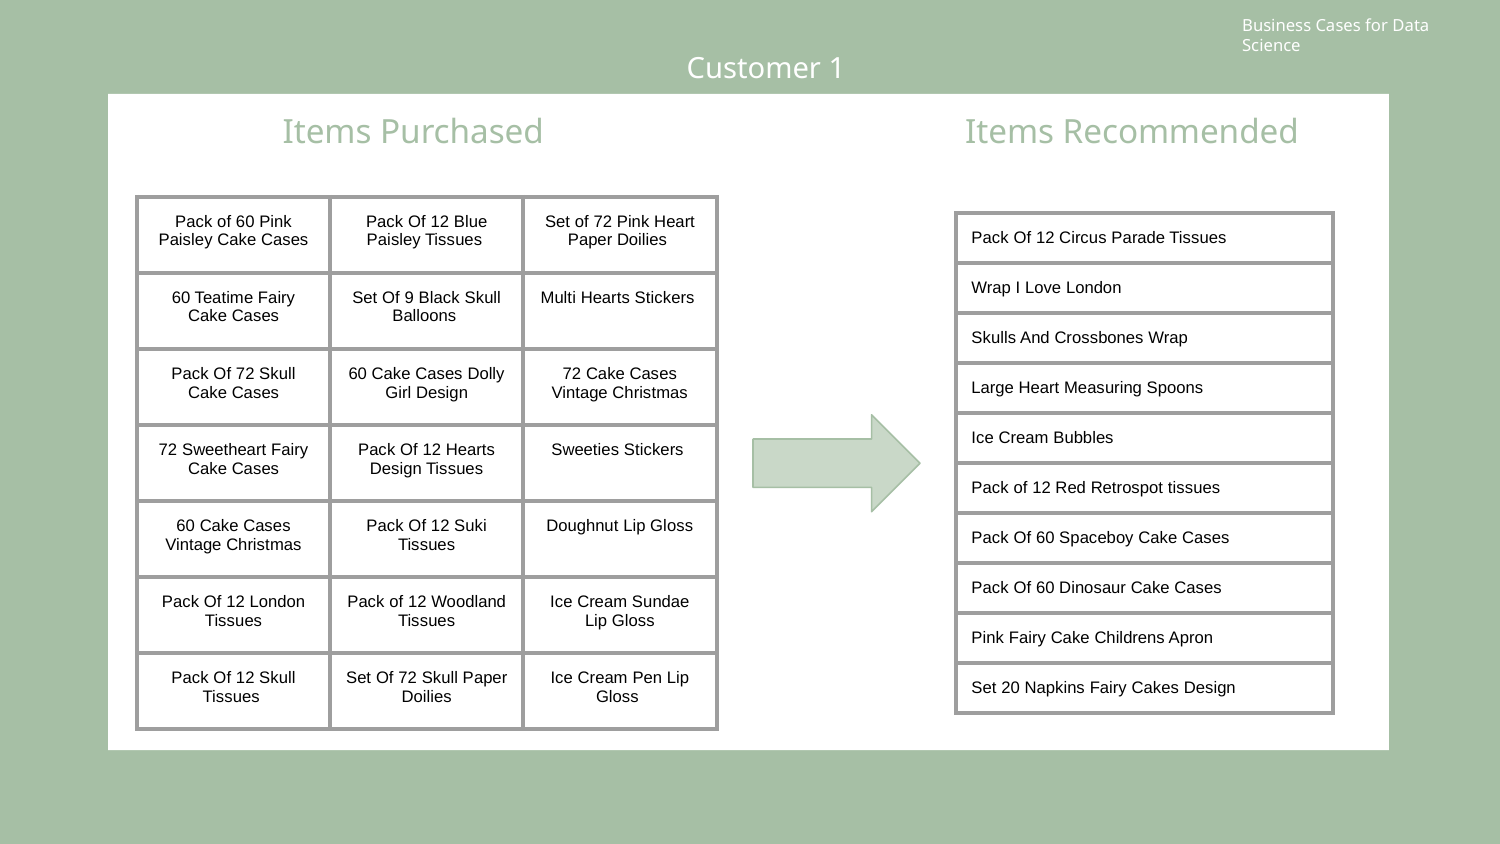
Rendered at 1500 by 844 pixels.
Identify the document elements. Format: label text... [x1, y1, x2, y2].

table_cell Pink Fairy Cake Childrens Apron [958, 615, 1331, 661]
table_cell Pack Of 12 Hearts Design Tissues [332, 427, 521, 499]
table_cell Sweeties Stickers [525, 427, 715, 499]
table_header Pack Of 12 Blue Paisley Tissues [332, 199, 521, 271]
subtitle Items Purchased [166, 92, 661, 166]
table_cell Ice Cream Bubbles [958, 415, 1331, 461]
table_cell Doughnut Lip Gloss [525, 503, 715, 575]
table_cell 60 Cake Cases Dolly Girl Design [332, 351, 521, 423]
table_cell Pack of 12 Woodland Tissues [332, 579, 521, 651]
table_header Set of 72 Pink Heart Paper Doilies [525, 199, 715, 271]
table_cell Multi Hearts Stickers [525, 275, 715, 347]
table_cell Pack Of 12 Suki Tissues [332, 503, 521, 575]
table_cell Set Of 9 Black Skull Balloons [332, 275, 521, 347]
table_cell Wrap I Love London [958, 265, 1331, 311]
table_cell Pack of 12 Red Retrospot tissues [958, 465, 1331, 511]
table_cell Ice Cream Pen Lip Gloss [525, 655, 715, 727]
text_box Customer 1 [666, 34, 866, 100]
table_cell Skulls And Crossbones Wrap [958, 315, 1331, 361]
table_header Pack of 60 Pink Paisley Cake Cases [139, 199, 328, 271]
table_cell 60 Cake Cases Vintage Christmas [139, 503, 328, 575]
text_box Business Cases for Data Science [1226, 0, 1500, 70]
table_cell Pack Of 12 Skull Tissues [139, 655, 328, 727]
table_cell Set 20 Napkins Fairy Cakes Design [958, 665, 1331, 711]
table_header Pack Of 12 Circus Parade Tissues [958, 215, 1331, 261]
table_cell 72 Cake Cases Vintage Christmas [525, 351, 715, 423]
text_box [753, 414, 921, 512]
table_cell Pack Of 72 Skull Cake Cases [139, 351, 328, 423]
table_cell Ice Cream Sundae Lip Gloss [525, 579, 715, 651]
table_cell Pack Of 60 Dinosaur Cake Cases [958, 565, 1331, 611]
table_cell Large Heart Measuring Spoons [958, 365, 1331, 411]
table_cell Pack Of 60 Spaceboy Cake Cases [958, 515, 1331, 561]
subtitle Items Recommended [885, 92, 1379, 166]
table_cell Pack Of 12 London Tissues [139, 579, 328, 651]
table_cell 72 Sweetheart Fairy Cake Cases [139, 427, 328, 499]
table_cell 60 Teatime Fairy Cake Cases [139, 275, 328, 347]
table_cell Set Of 72 Skull Paper Doilies [332, 655, 521, 727]
